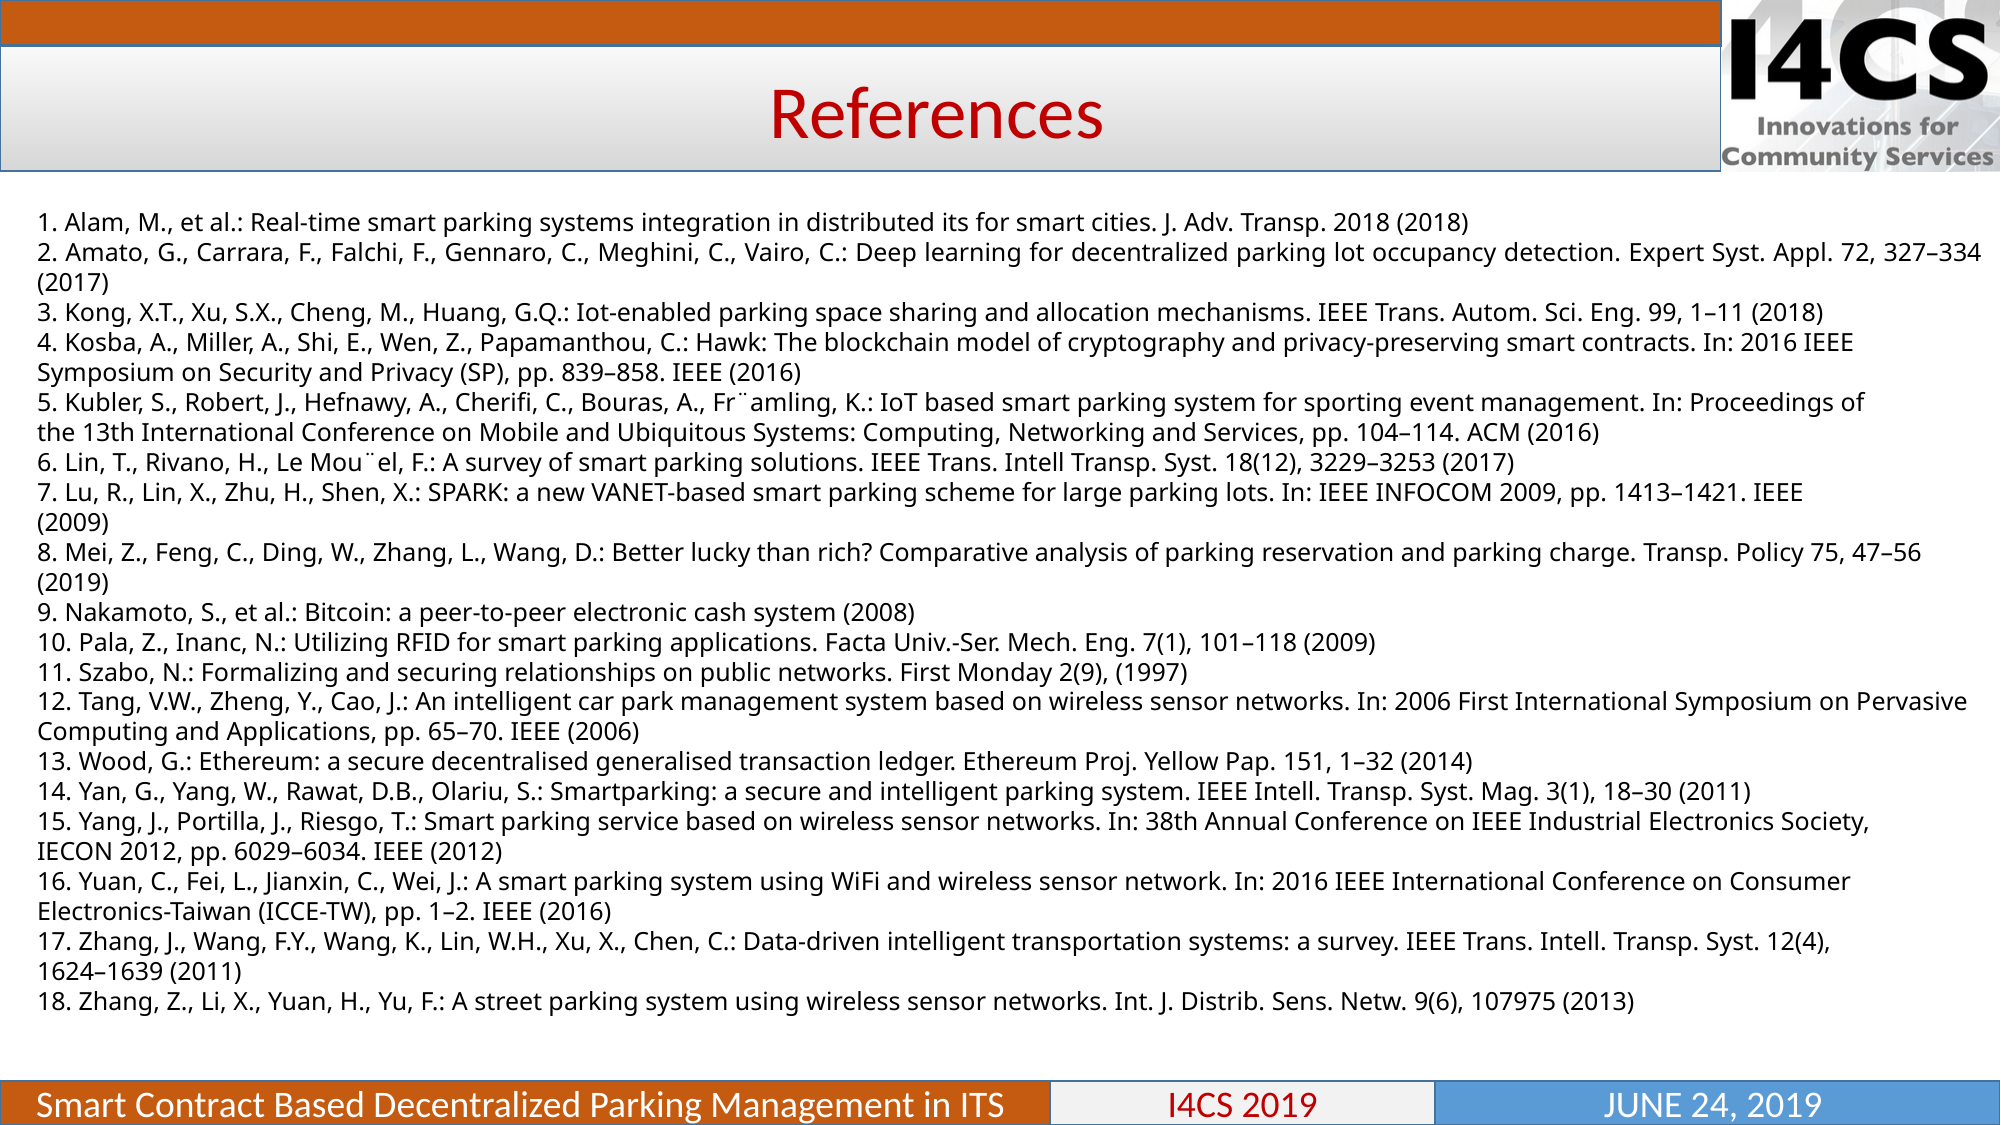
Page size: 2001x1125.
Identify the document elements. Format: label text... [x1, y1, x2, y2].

text_box I4CS 2019 [1049, 1080, 1434, 1125]
slide_number 16 [1523, 1076, 1974, 1080]
text_box JUNE 24, 2019 [1434, 1080, 2000, 1125]
picture [1721, 0, 2000, 172]
text_box 1. Alam, M., et al.: Real-time smart parking systems integration in distributed its for smart cities. J. Adv. Transp. 2018 (2018) 2. Amato, G., Carrara, F., Falchi, F., Gennaro, C., Meghini, C., Vairo, C.: Deep learning for decentralized parking lot occupancy detection. Expert Syst. Appl. 72, 327–334 (2017) 3. Kong, X.T., Xu, S.X., Cheng, M., Huang, G.Q.: Iot-enabled parking space sharing and allocation mechanisms. IEEE Trans. Autom. Sci. Eng. 99, 1–11 (2018) 4. Kosba, A., Miller, A., Shi, E., Wen, Z., Papamanthou, C.: Hawk: The blockchain model of cryptography and privacy-preserving smart contracts. In: 2016 IEEE Symposium on Security and Privacy (SP), pp. 839–858. IEEE (2016) 5. Kubler, S., Robert, J., Hefnawy, A., Cherifi, C., Bouras, A., Fr¨amling, K.: IoT based smart parking system for sporting event management. In: Proceedings of the 13th International Conference on Mobile and Ubiquitous Systems: Computing, Networking and Services, pp. 104–114. ACM (2016) 6. Lin, T., Rivano, H., Le Mou¨el, F.: A survey of smart parking solutions. IEEE Trans. Intell Transp. Syst. 18(12), 3229–3253 (2017) 7. Lu, R., Lin, X., Zhu, H., Shen, X.: SPARK: a new VANET-based smart parking scheme for large parking lots. In: IEEE INFOCOM 2009, pp. 1413–1421. IEEE (2009) 8. Mei, Z., Feng, C., Ding, W., Zhang, L., Wang, D.: Better lucky than rich? Comparative analysis of parking reservation and parking charge. Transp. Policy 75, 47–56 (2019) 9. Nakamoto, S., et al.: Bitcoin: a peer-to-peer electronic cash system (2008) 10. Pala, Z., Inanc, N.: Utilizing RFID for smart parking applications. Facta Univ.-Ser. Mech. Eng. 7(1), 101–118 (2009) 11. Szabo, N.: Formalizing and securing relationships on public networks. First Monday 2(9), (1997) 12. Tang, V.W., Zheng, Y., Cao, J.: An intelligent car park management system based on wireless sensor networks. In: 2006 First International Symposium on Pervasive Computing and Applications, pp. 65–70. IEEE (2006) 13. Wood, G.: Ethereum: a secure decentralised generalised transaction ledger. Ethereum Proj. Yellow Pap. 151, 1–32 (2014) 14. Yan, G., Yang, W., Rawat, D.B., Olariu, S.: Smartparking: a secure and intelligent parking system. IEEE Intell. Transp. Syst. Mag. 3(1), 18–30 (2011) 15. Yang, J., Portilla, J., Riesgo, T.: Smart parking service based on wireless sensor networks. In: 38th Annual Conference on IEEE Industrial Electronics Society, IECON 2012, pp. 6029–6034. IEEE (2012) 16. Yuan, C., Fei, L., Jianxin, C., Wei, J.: A smart parking system using WiFi and wireless sensor network. In: 2016 IEEE International Conference on Consumer Electronics-Taiwan (ICCE-TW), pp. 1–2. IEEE (2016) 17. Zhang, J., Wang, F.Y., Wang, K., Lin, W.H., Xu, X., Chen, C.: Data-driven intelligent transportation systems: a survey. IEEE Trans. Intell. Transp. Syst. 12(4), 1624–1639 (2011) 18. Zhang, Z., Li, X., Yuan, H., Yu, F.: A street parking system using wireless sensor networks. Int. J. Distrib. Sens. Netw. 9(6), 107975 (2013) [22, 199, 2000, 1023]
text_box [0, 0, 1721, 47]
text_box Smart Contract Based Decentralized Parking Management in ITS [0, 1080, 1049, 1125]
text_box References [0, 47, 1721, 172]
